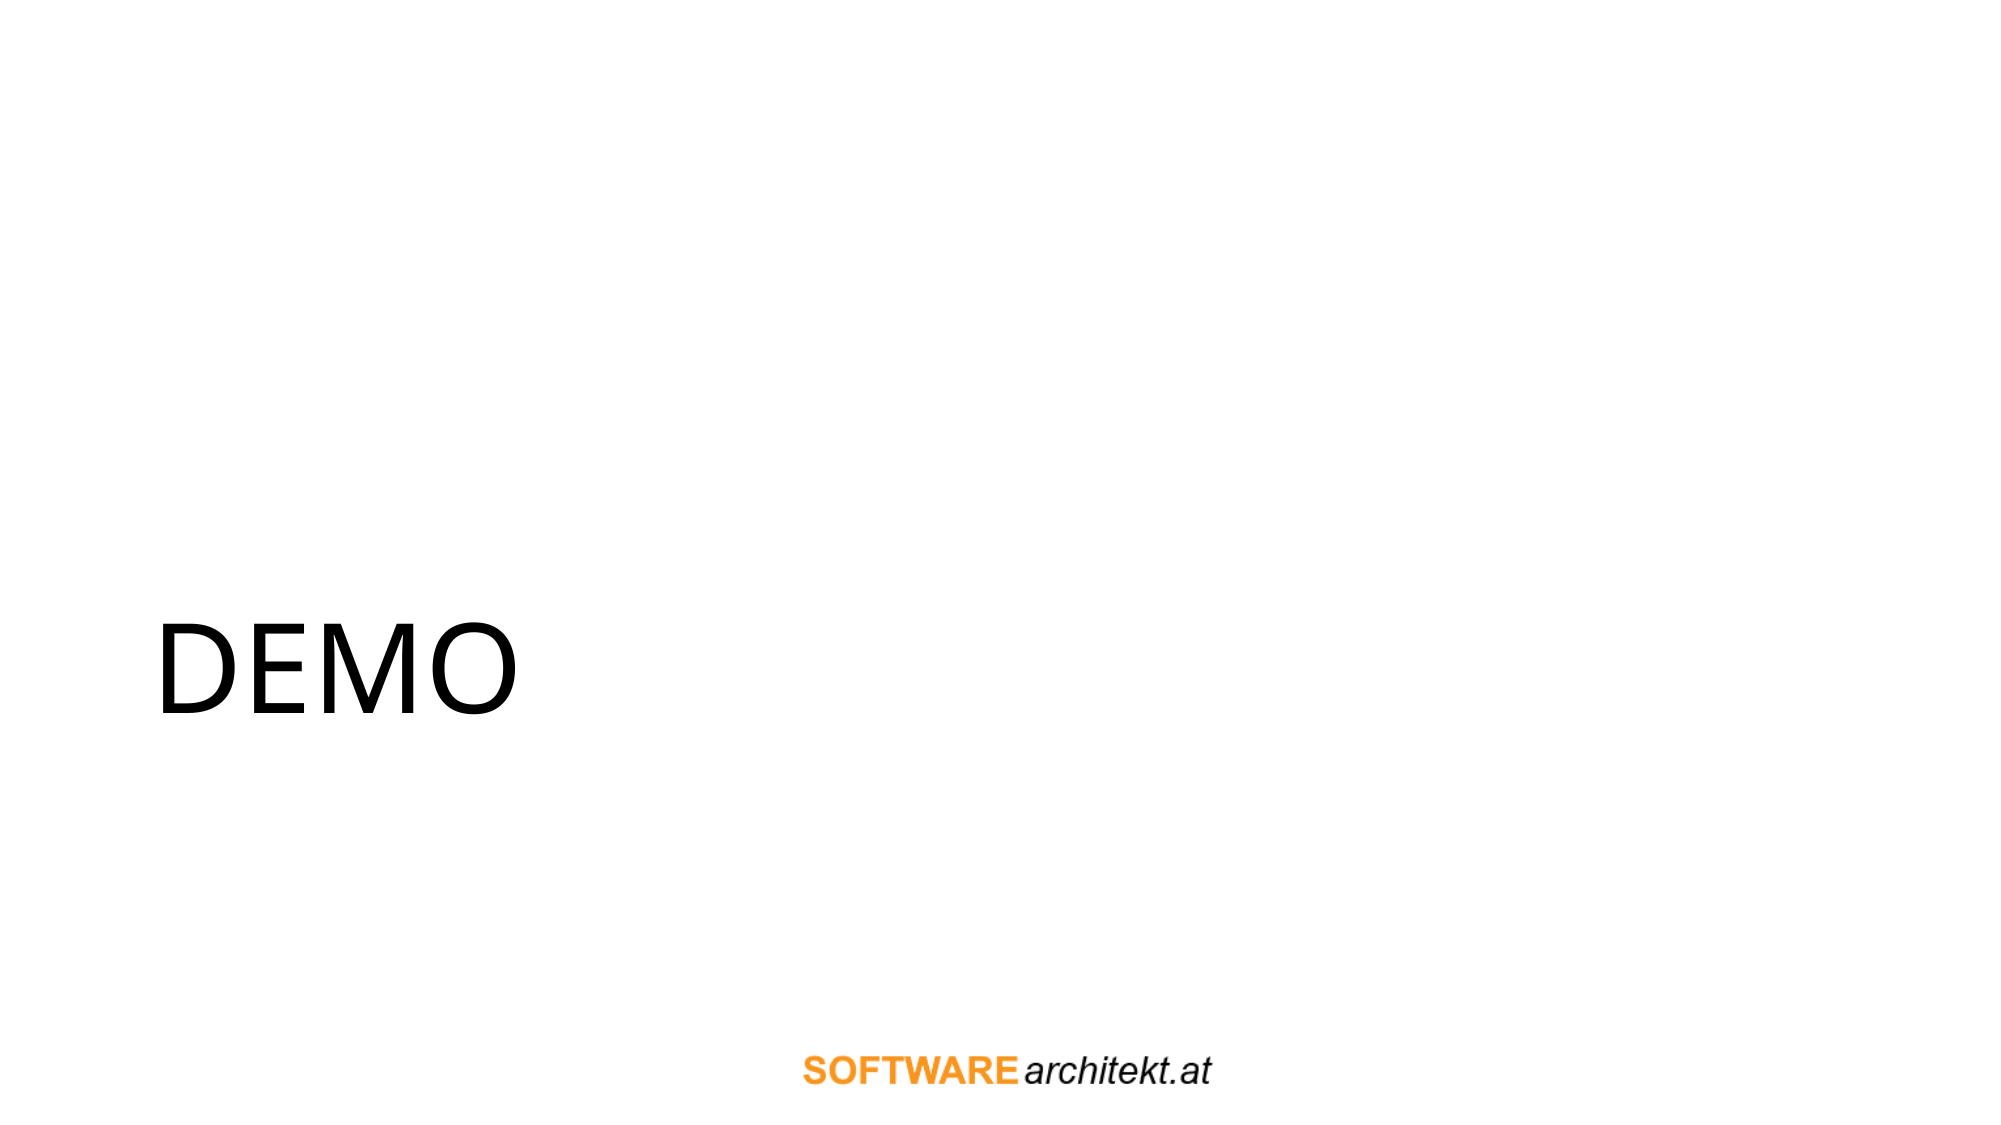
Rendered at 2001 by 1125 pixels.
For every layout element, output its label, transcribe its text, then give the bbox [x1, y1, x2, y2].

picture [792, 1042, 1251, 1096]
title DEMO [136, 280, 1862, 749]
